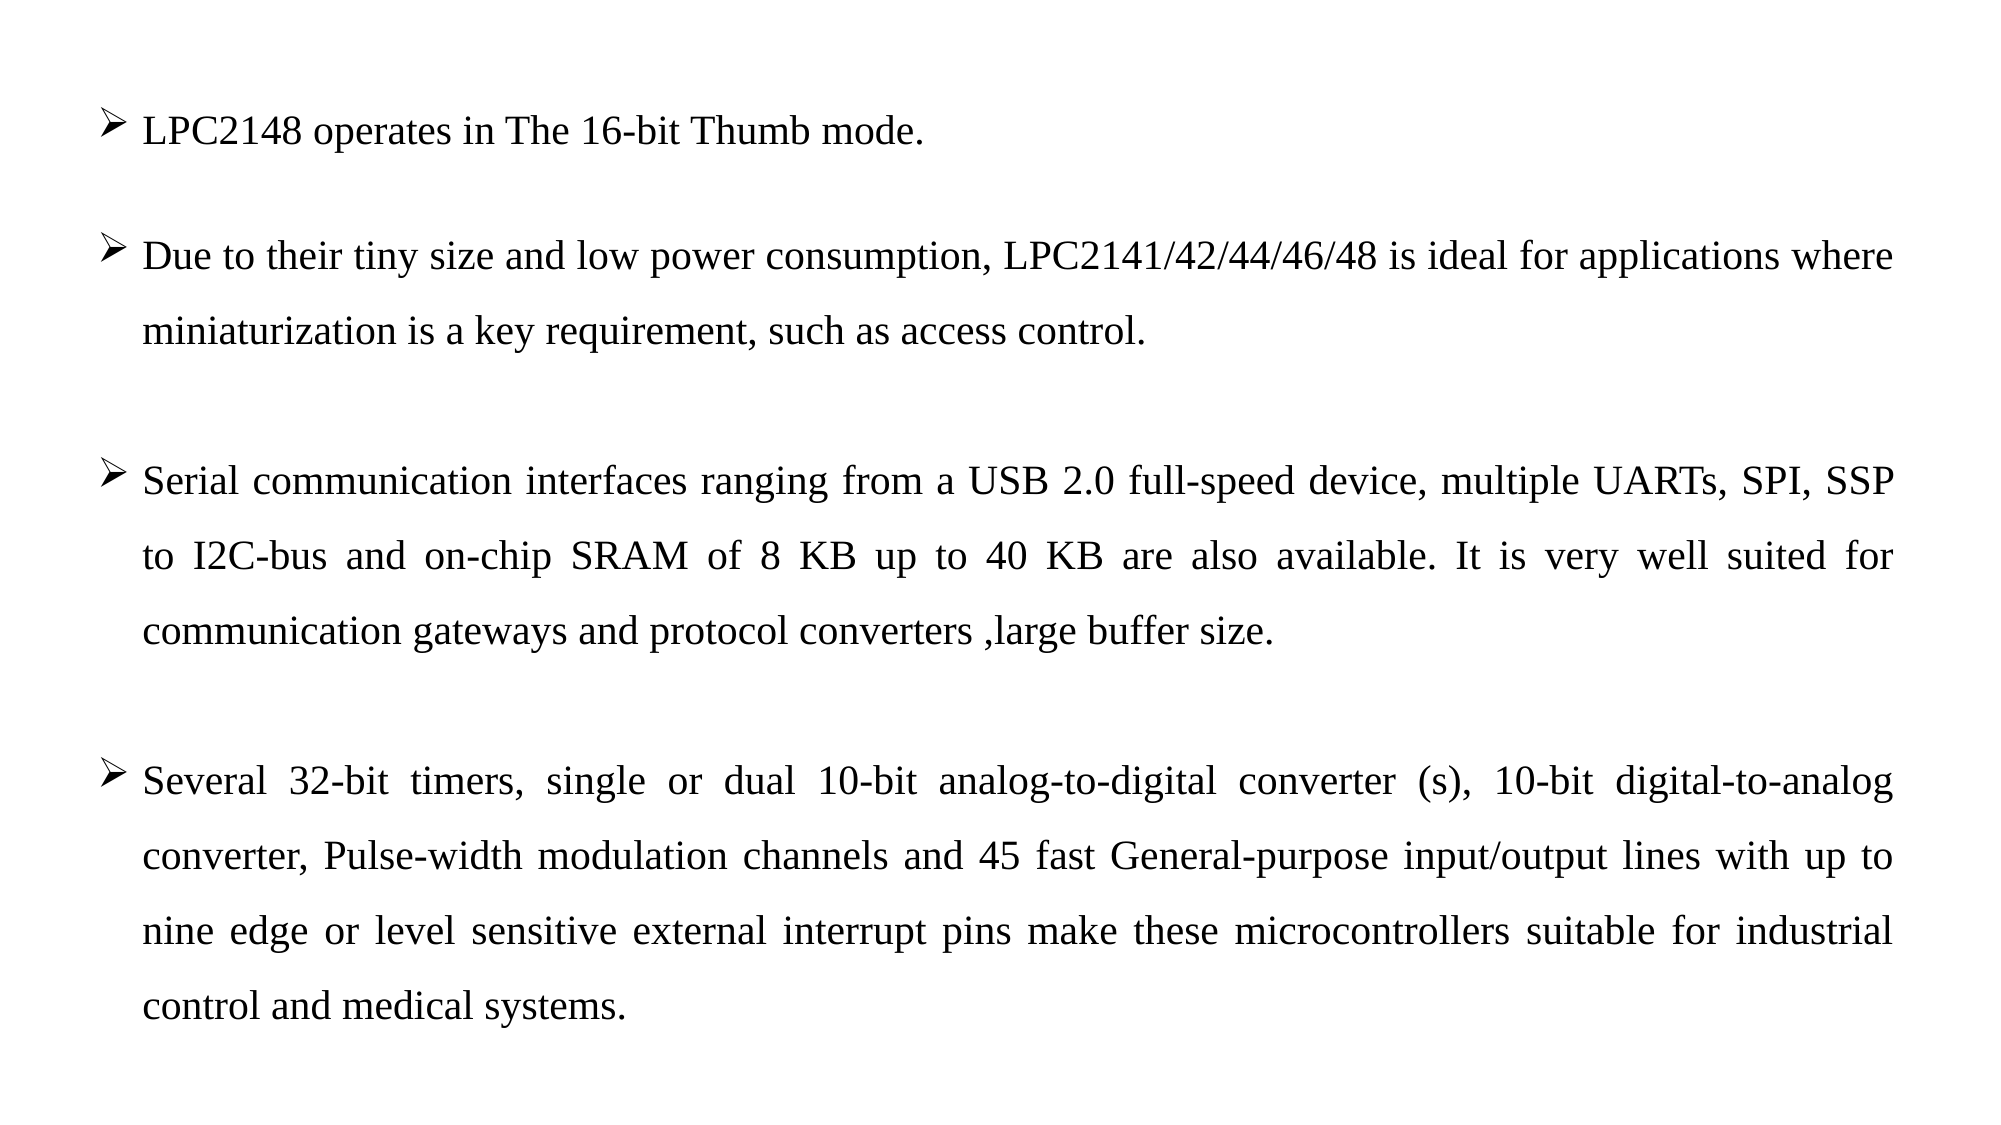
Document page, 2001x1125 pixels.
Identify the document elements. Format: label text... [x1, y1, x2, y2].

text_box [0, 65, 1978, 220]
text_box LPC2148 operates in The 16-bit Thumb mode. Due to their tiny size and low power consumption, LPC2141/42/44/46/48 is ideal for applications where miniaturization is a key requirement, such as access control. Serial communication interfaces ranging from a USB 2.0 full-speed device, multiple UARTs, SPI, SSP to I2C-bus and on-chip SRAM of 8 KB up to 40 KB are also available. It is very well suited for communication gateways and protocol converters ,large buffer size. Several 32-bit timers, single or dual 10-bit analog-to-digital converter (s), 10-bit digital-to-analog converter, Pulse-width modulation channels and 45 fast General-purpose input/output lines with up to nine edge or level sensitive external interrupt pins make these microcontrollers suitable for industrial control and medical systems. [82, 95, 1910, 1085]
